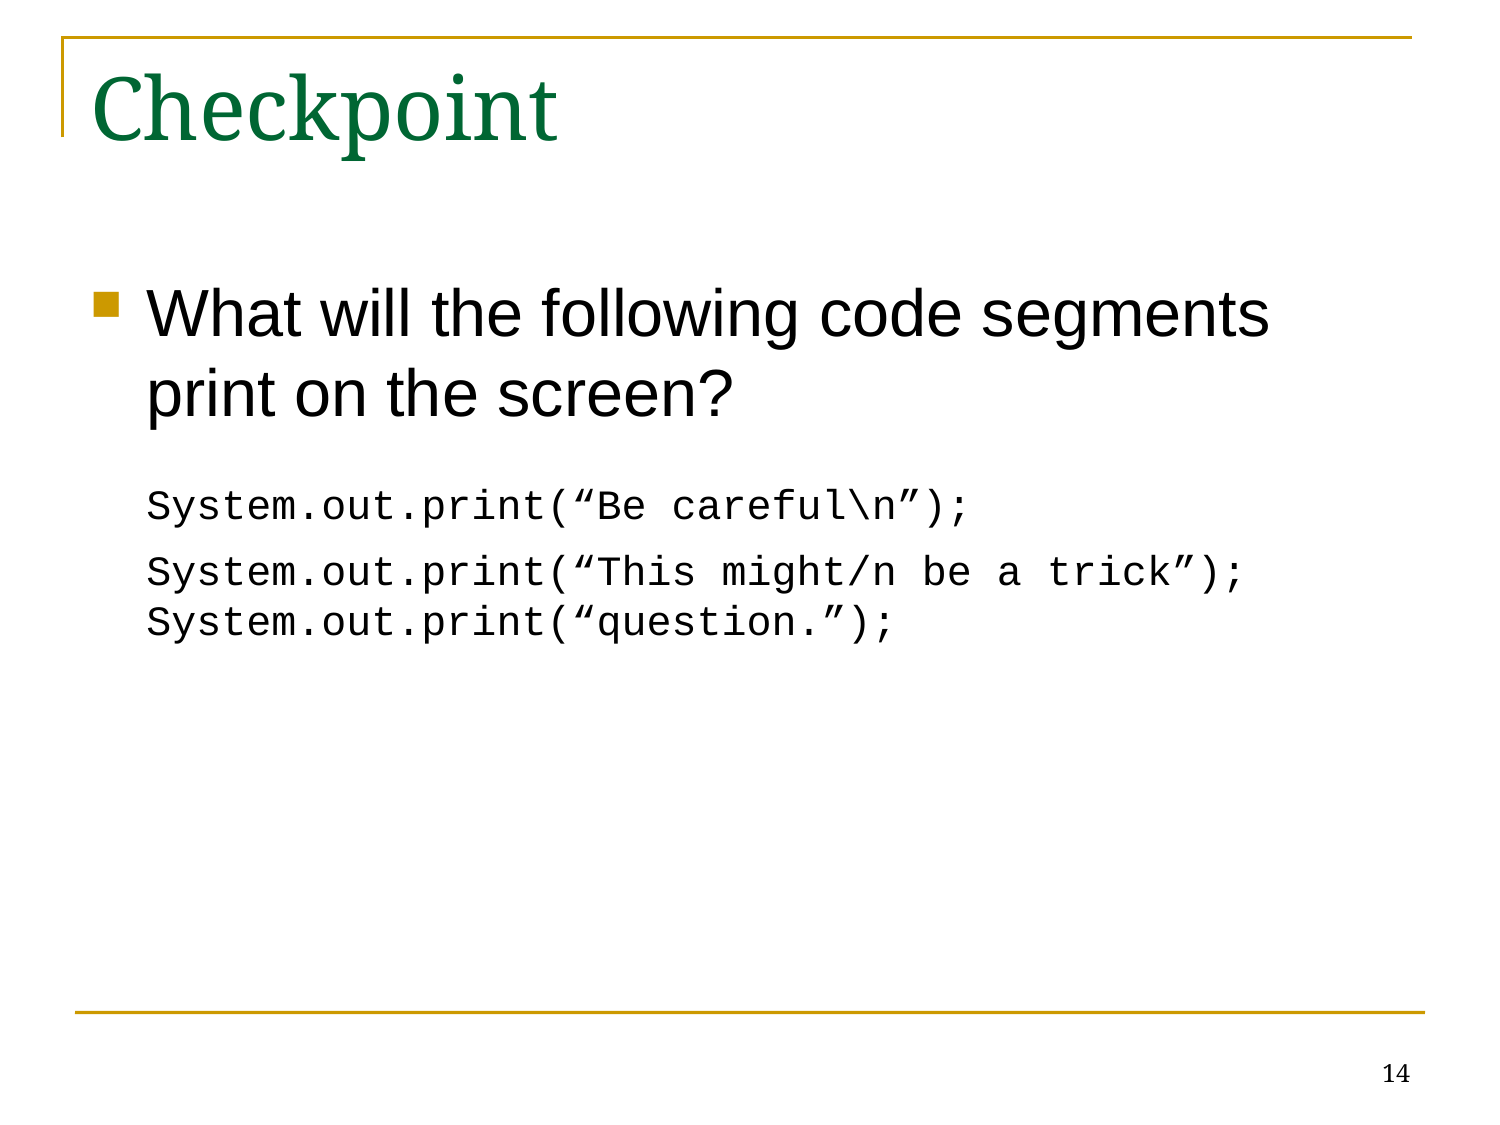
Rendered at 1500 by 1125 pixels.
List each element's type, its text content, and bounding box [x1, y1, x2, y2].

title Checkpoint [74, 45, 1426, 233]
list What will the following code segments print on the screen? System.out.print(“Be careful\n”); System.out.print(“This might/n be a trick”); System.out.print(“question.”); [74, 262, 1426, 1006]
slide_number 14 [1074, 1023, 1426, 1100]
